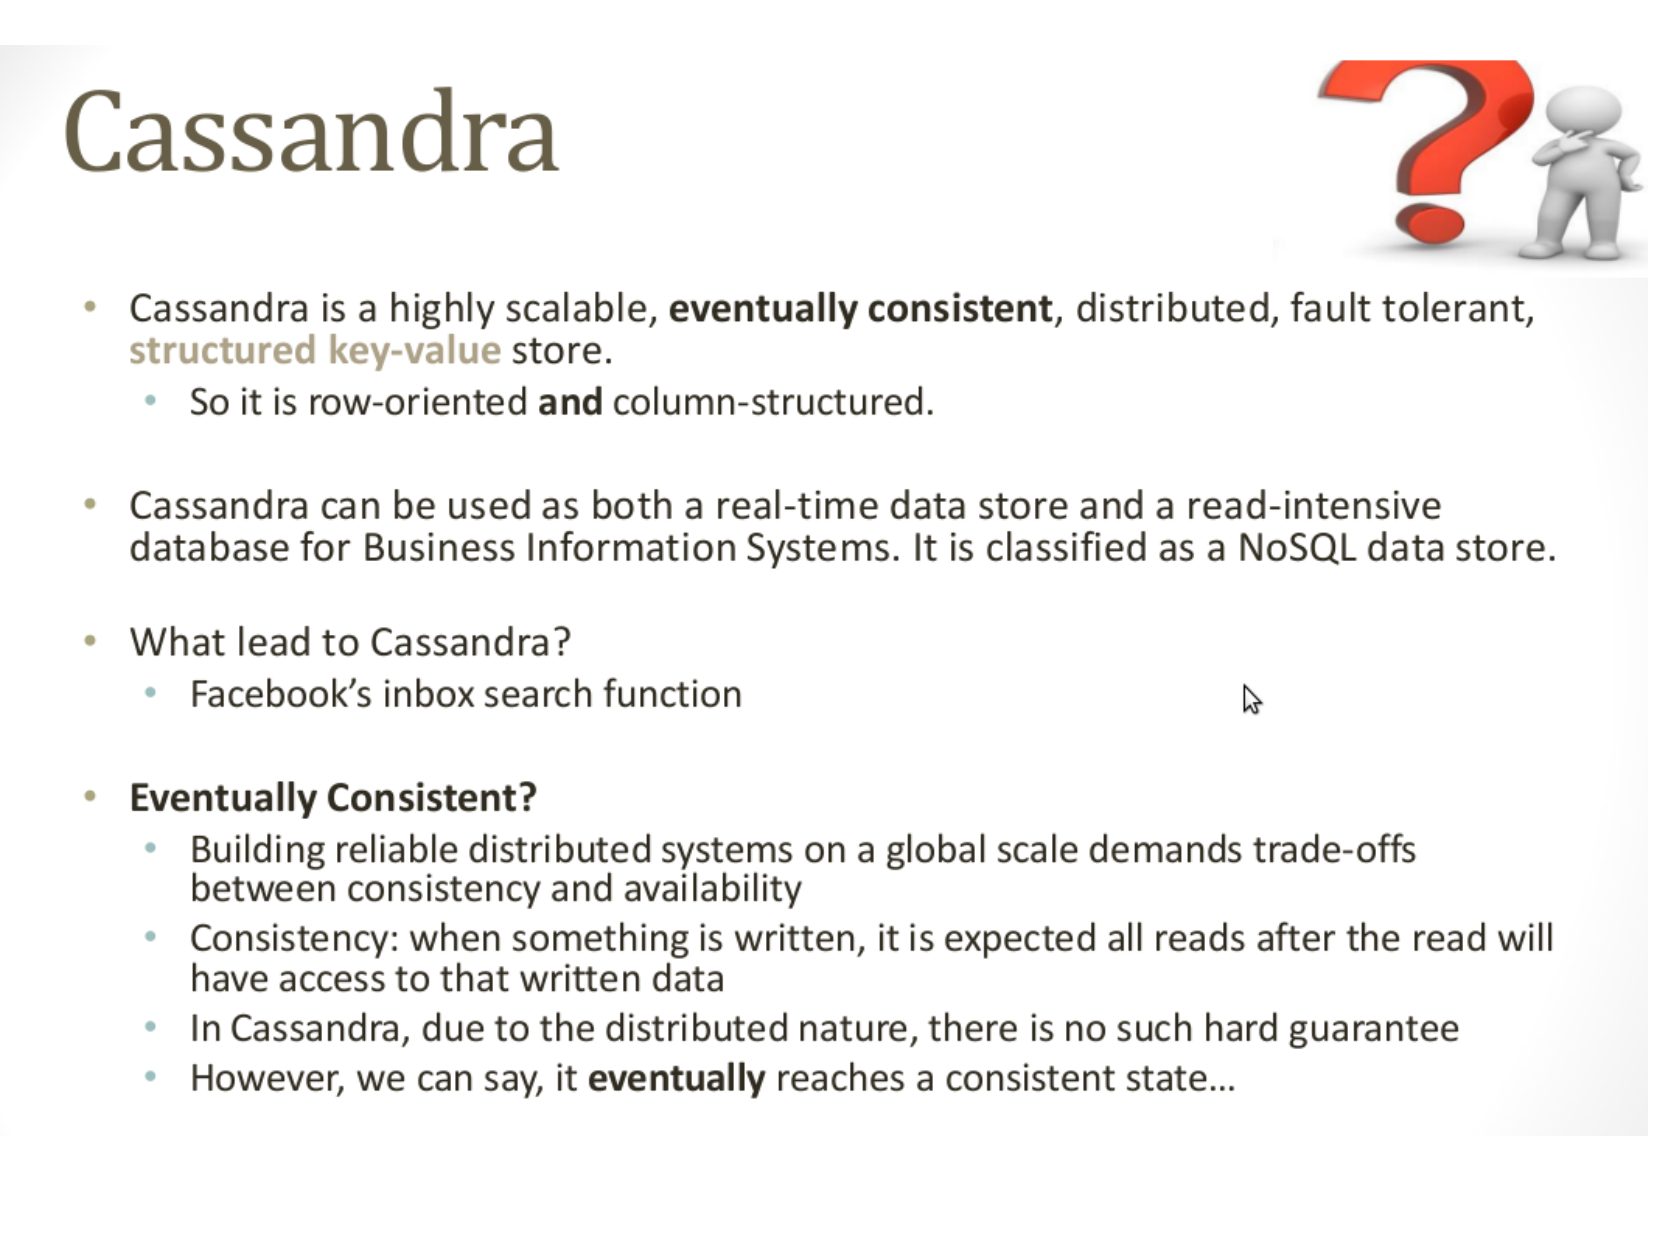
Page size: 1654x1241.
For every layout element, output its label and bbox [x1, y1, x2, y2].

picture [0, 44, 1648, 1137]
